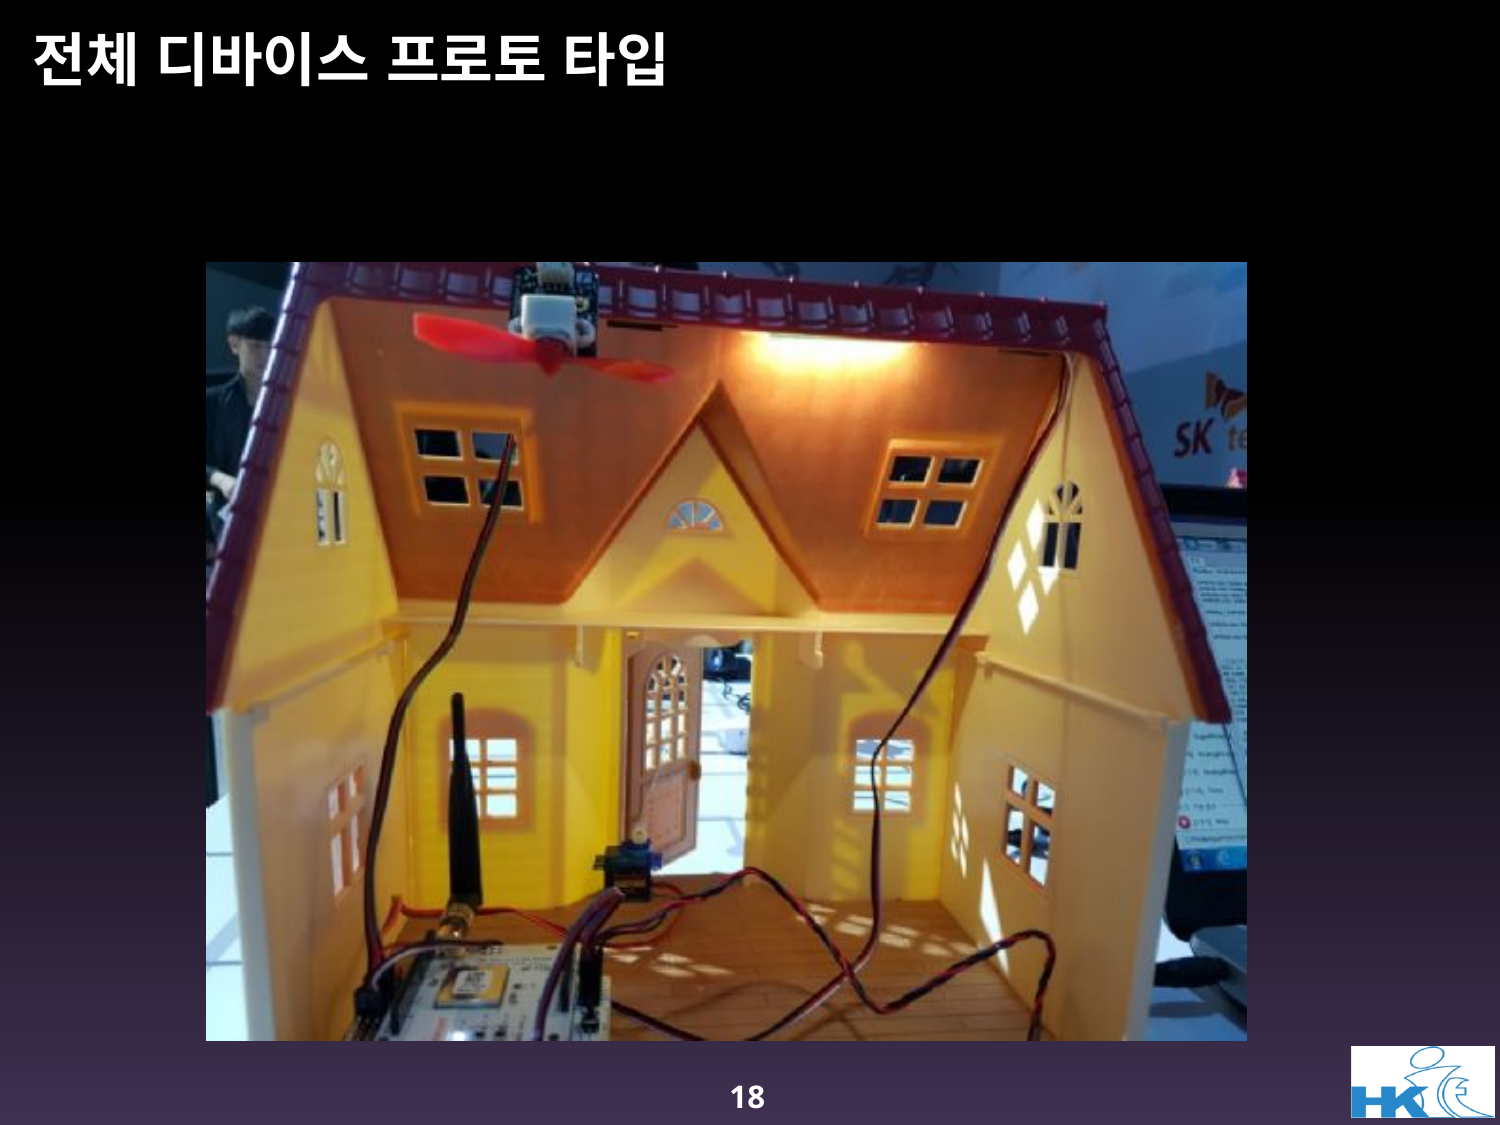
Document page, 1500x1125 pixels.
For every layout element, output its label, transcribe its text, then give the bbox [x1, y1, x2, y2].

title 전체 디바이스 프로토 타입 [17, 11, 1471, 106]
picture [206, 261, 1247, 1042]
picture [1351, 1046, 1495, 1118]
slide_number 18 [714, 1069, 816, 1125]
